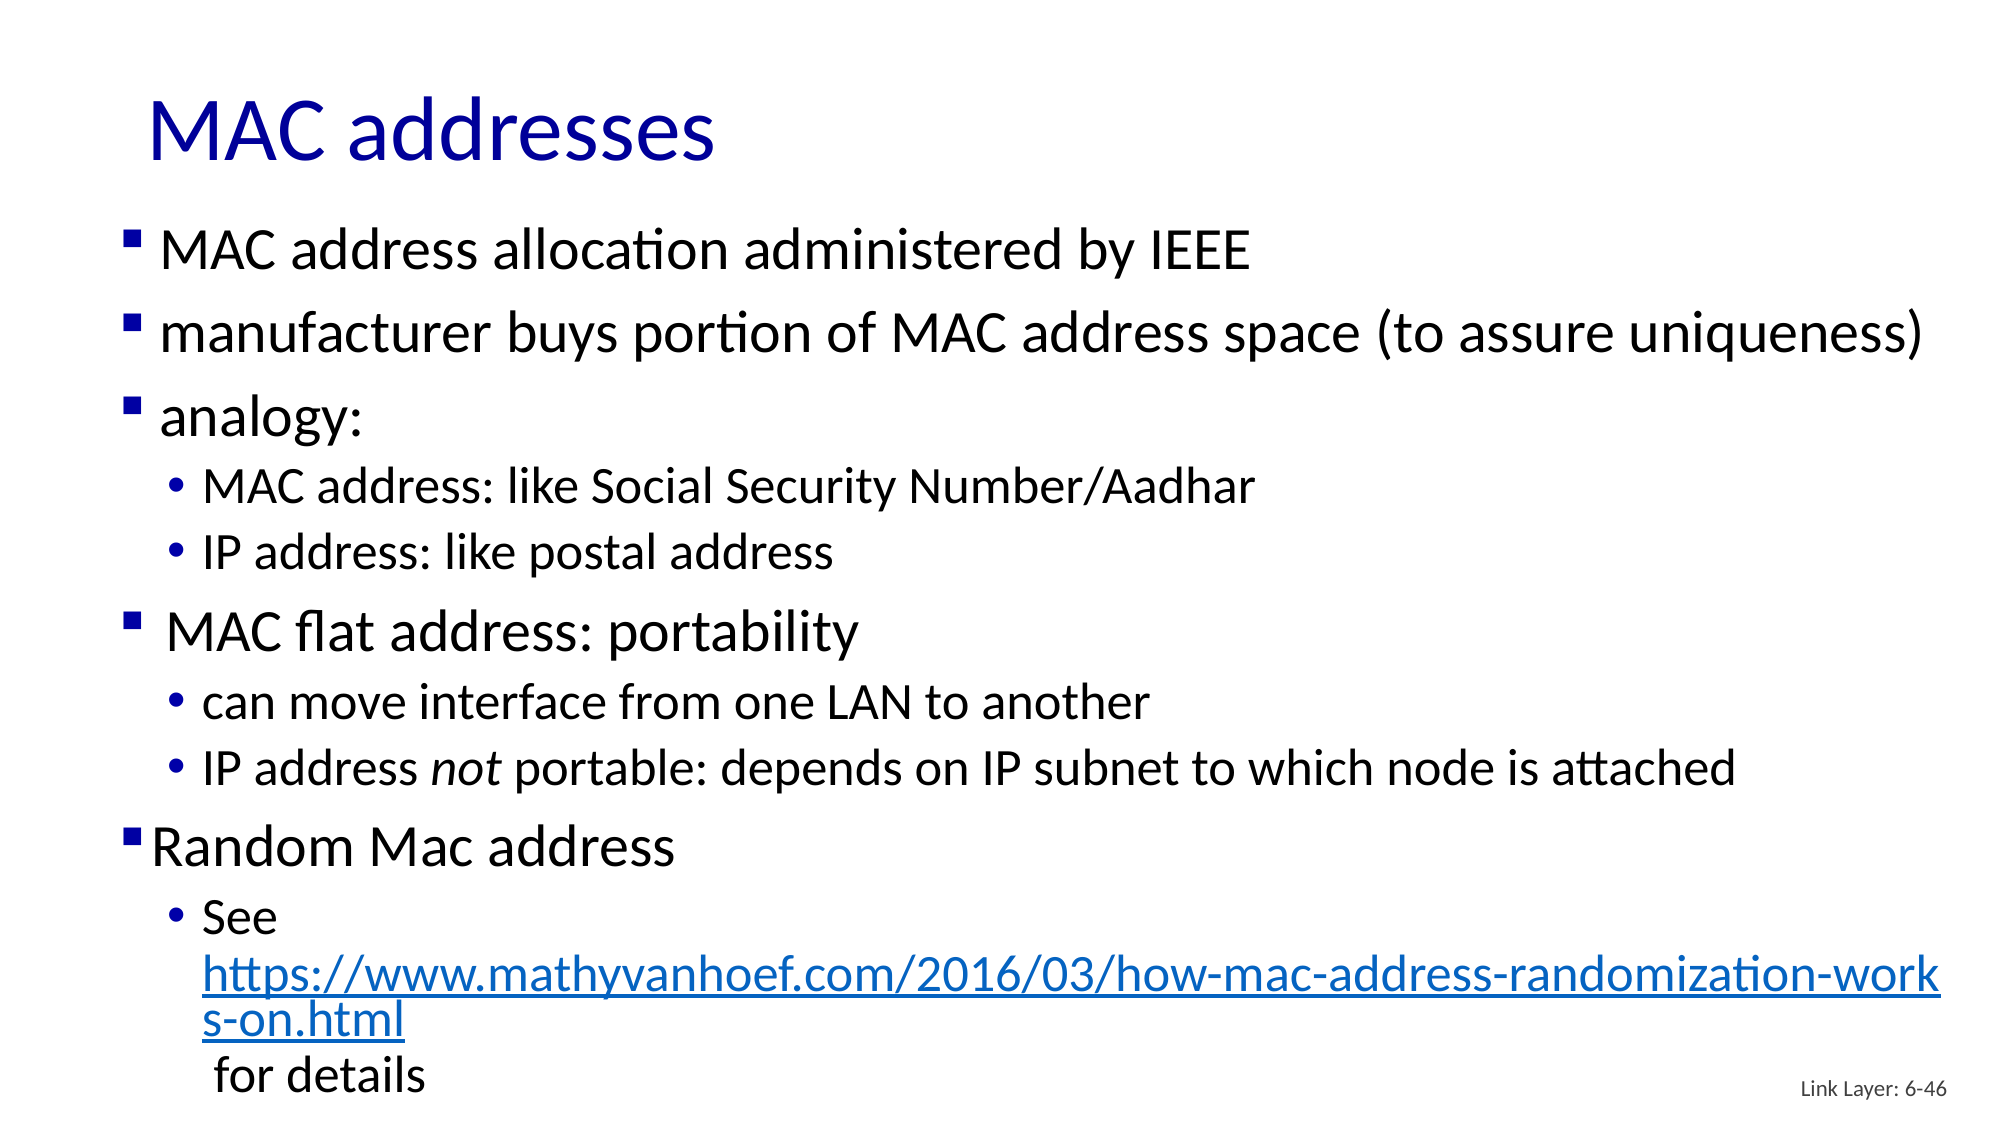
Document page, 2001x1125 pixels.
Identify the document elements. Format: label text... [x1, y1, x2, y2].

title MAC addresses [131, 57, 1857, 205]
text_box MAC address allocation administered by IEEE manufacturer buys portion of MAC address space (to assure uniqueness) analogy: MAC address: like Social Security Number/Aadhar IP address: like postal address MAC flat address: portability can move interface from one LAN to another IP address not portable: depends on IP subnet to which node is attached Random Mac address See https://www.mathyvanhoef.com/2016/03/how-mac-address-randomization-works-on.html for details [84, 209, 1963, 1117]
